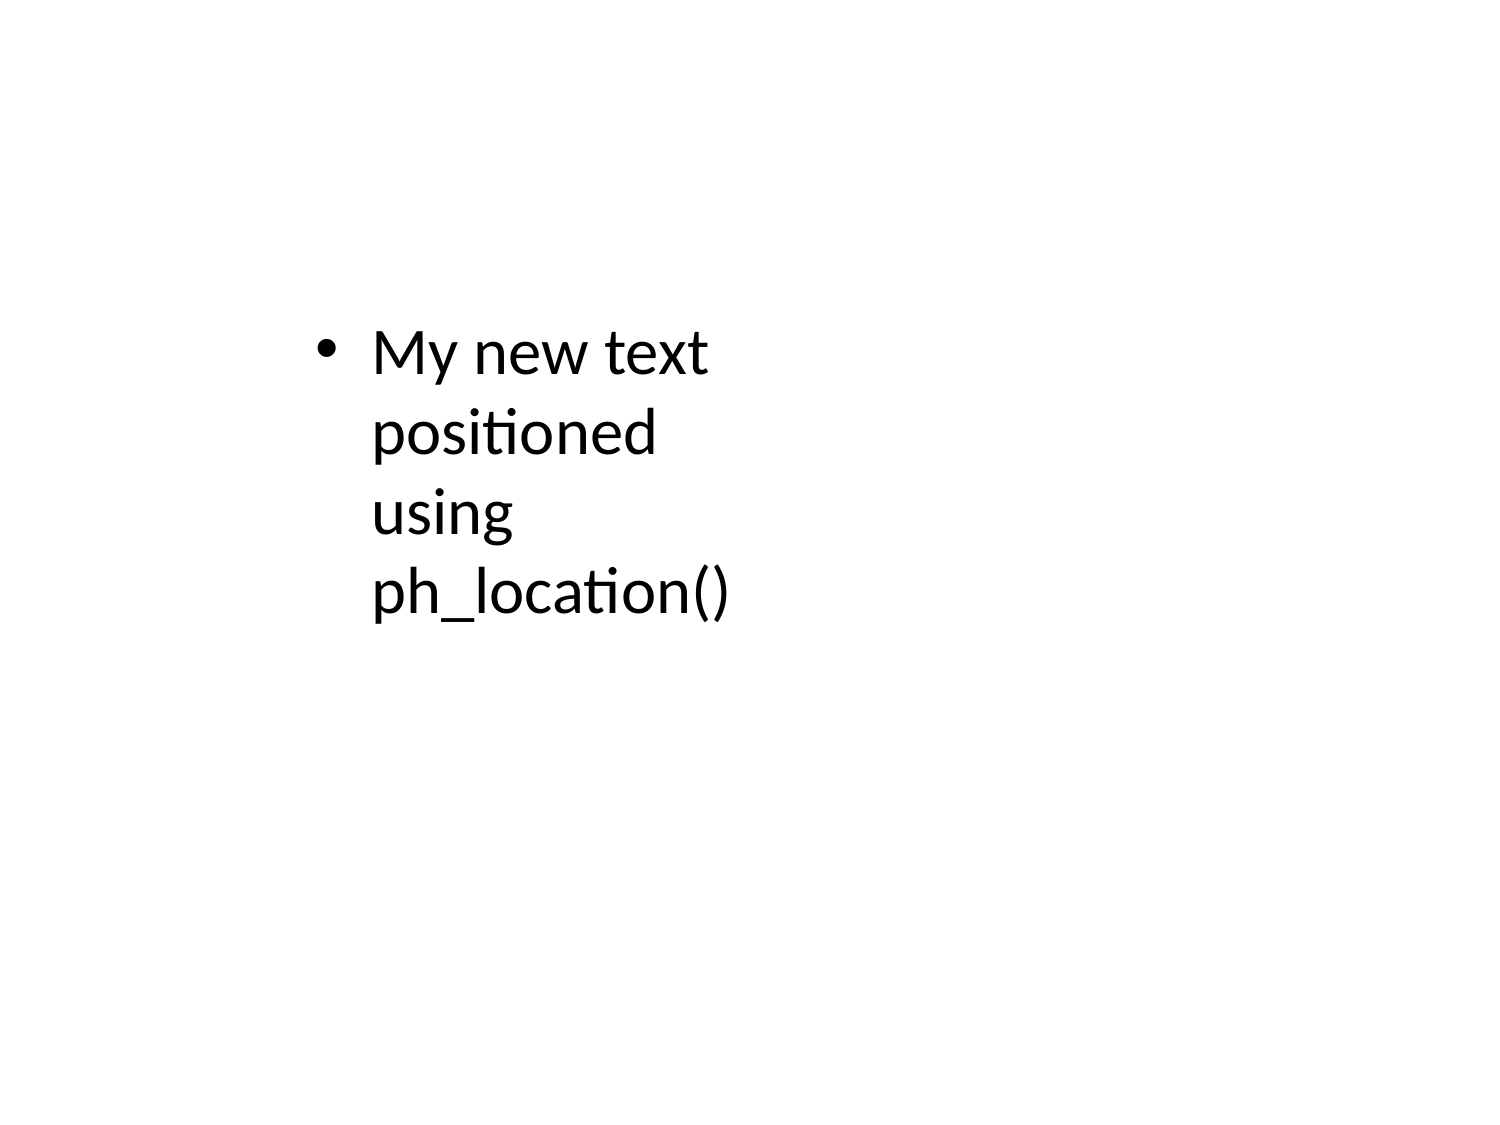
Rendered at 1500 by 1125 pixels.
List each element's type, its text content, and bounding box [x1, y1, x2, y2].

list My new text positioned using ph_location() [300, 299, 750, 450]
